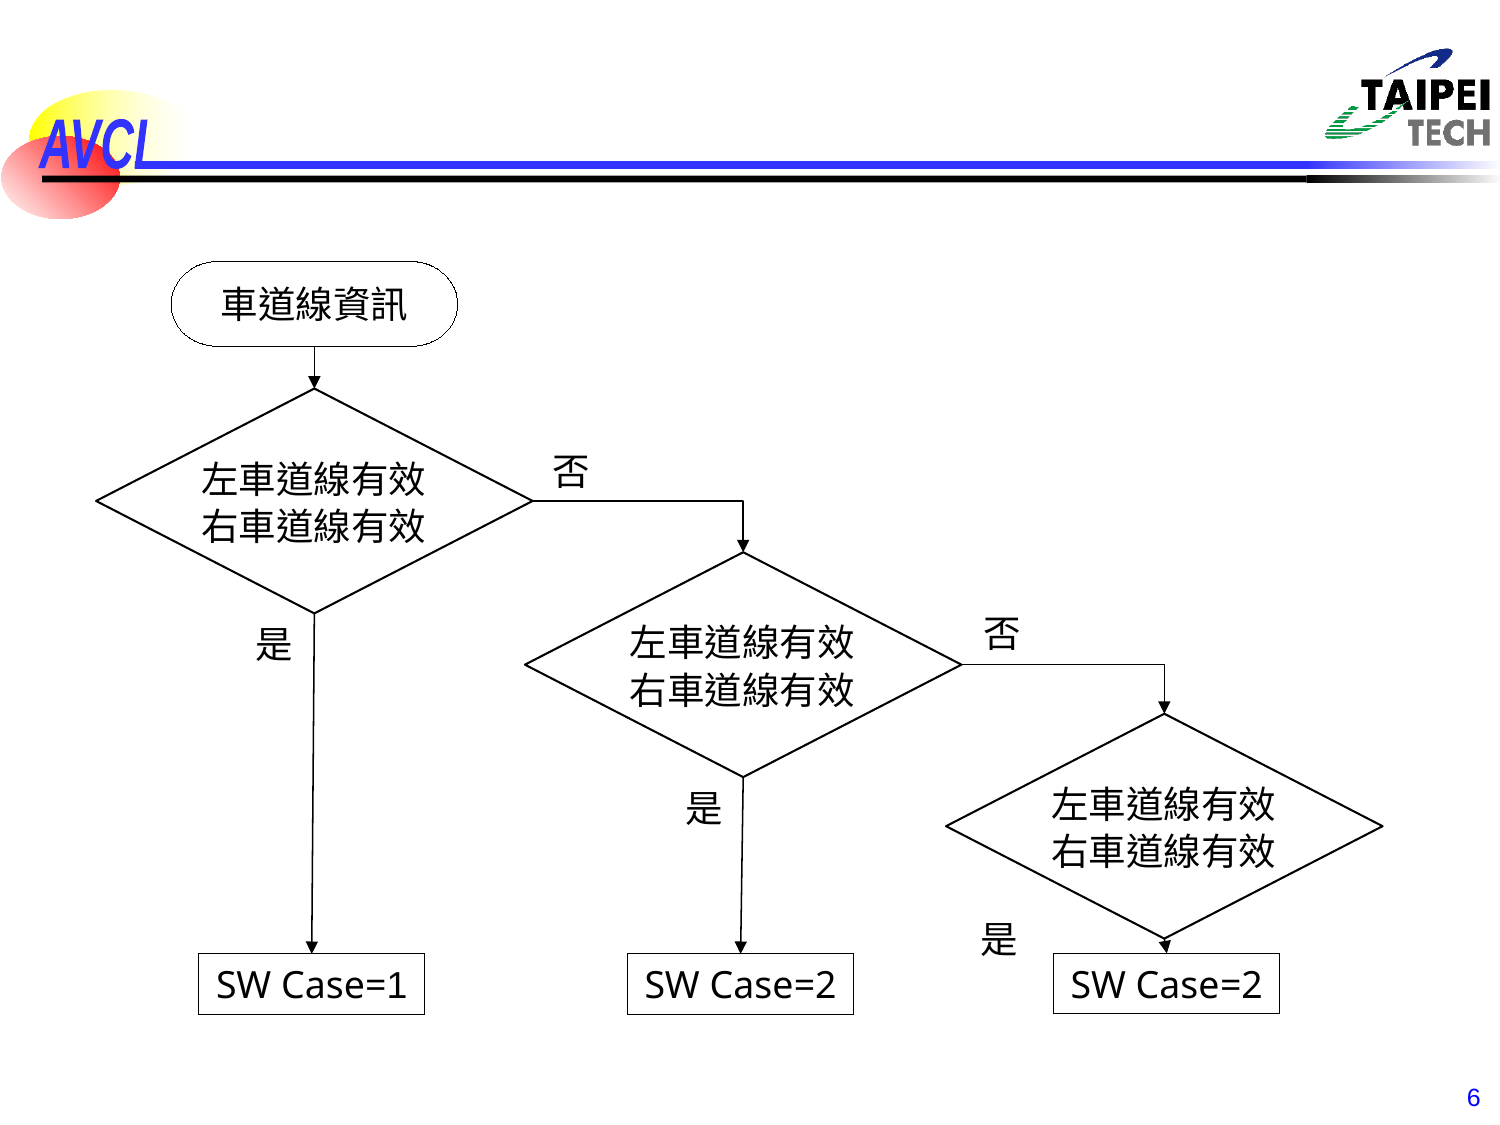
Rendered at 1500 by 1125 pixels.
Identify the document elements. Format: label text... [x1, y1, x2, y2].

text_box 否 [537, 441, 612, 499]
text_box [532, 500, 744, 553]
text_box 否 [966, 602, 1043, 663]
text_box 是 [958, 947, 1040, 969]
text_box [1035, 953, 1299, 1015]
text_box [945, 713, 1383, 939]
slide_number 6 [1145, 1071, 1496, 1121]
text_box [311, 613, 315, 952]
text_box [1164, 938, 1168, 951]
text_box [740, 776, 744, 952]
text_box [170, 261, 458, 347]
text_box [524, 551, 962, 778]
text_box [95, 388, 533, 614]
picture [1314, 42, 1500, 152]
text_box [961, 664, 1165, 715]
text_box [609, 953, 872, 1015]
text_box 是 [663, 786, 735, 838]
text_box 是 [233, 621, 306, 674]
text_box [180, 953, 444, 1015]
